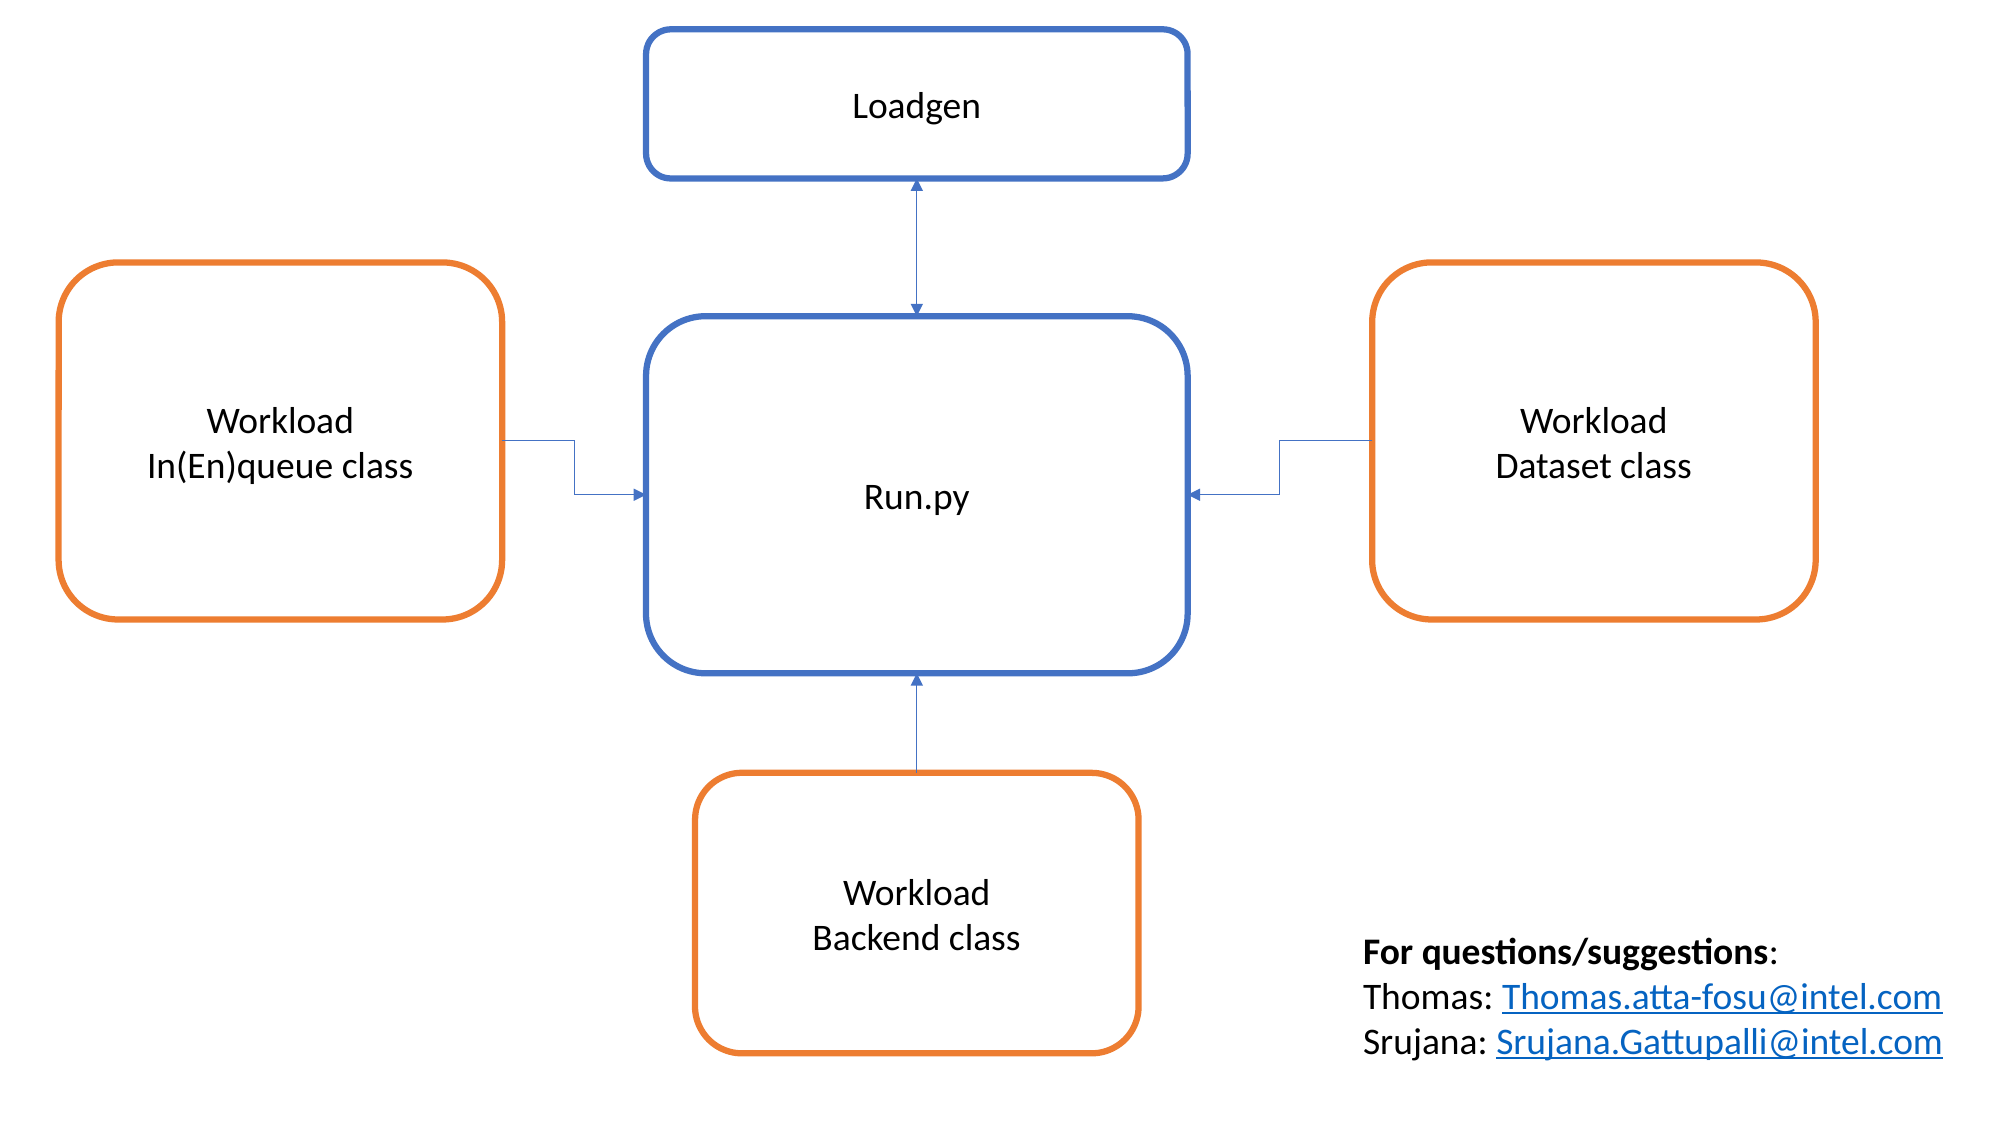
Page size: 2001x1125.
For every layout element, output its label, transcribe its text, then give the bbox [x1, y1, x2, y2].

text_box Workload In(En)queue class [57, 261, 504, 621]
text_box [1187, 440, 1373, 495]
text_box Loadgen [645, 28, 1189, 180]
text_box Workload Dataset class [1371, 261, 1817, 621]
text_box Run.py [644, 315, 1189, 675]
text_box Workload Backend class [693, 771, 1140, 1055]
text_box For questions/suggestions: Thomas: Thomas.atta-fosu@intel.com Srujana: Srujana.Gattupalli@intel.com [1348, 919, 1962, 1070]
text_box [502, 440, 646, 495]
